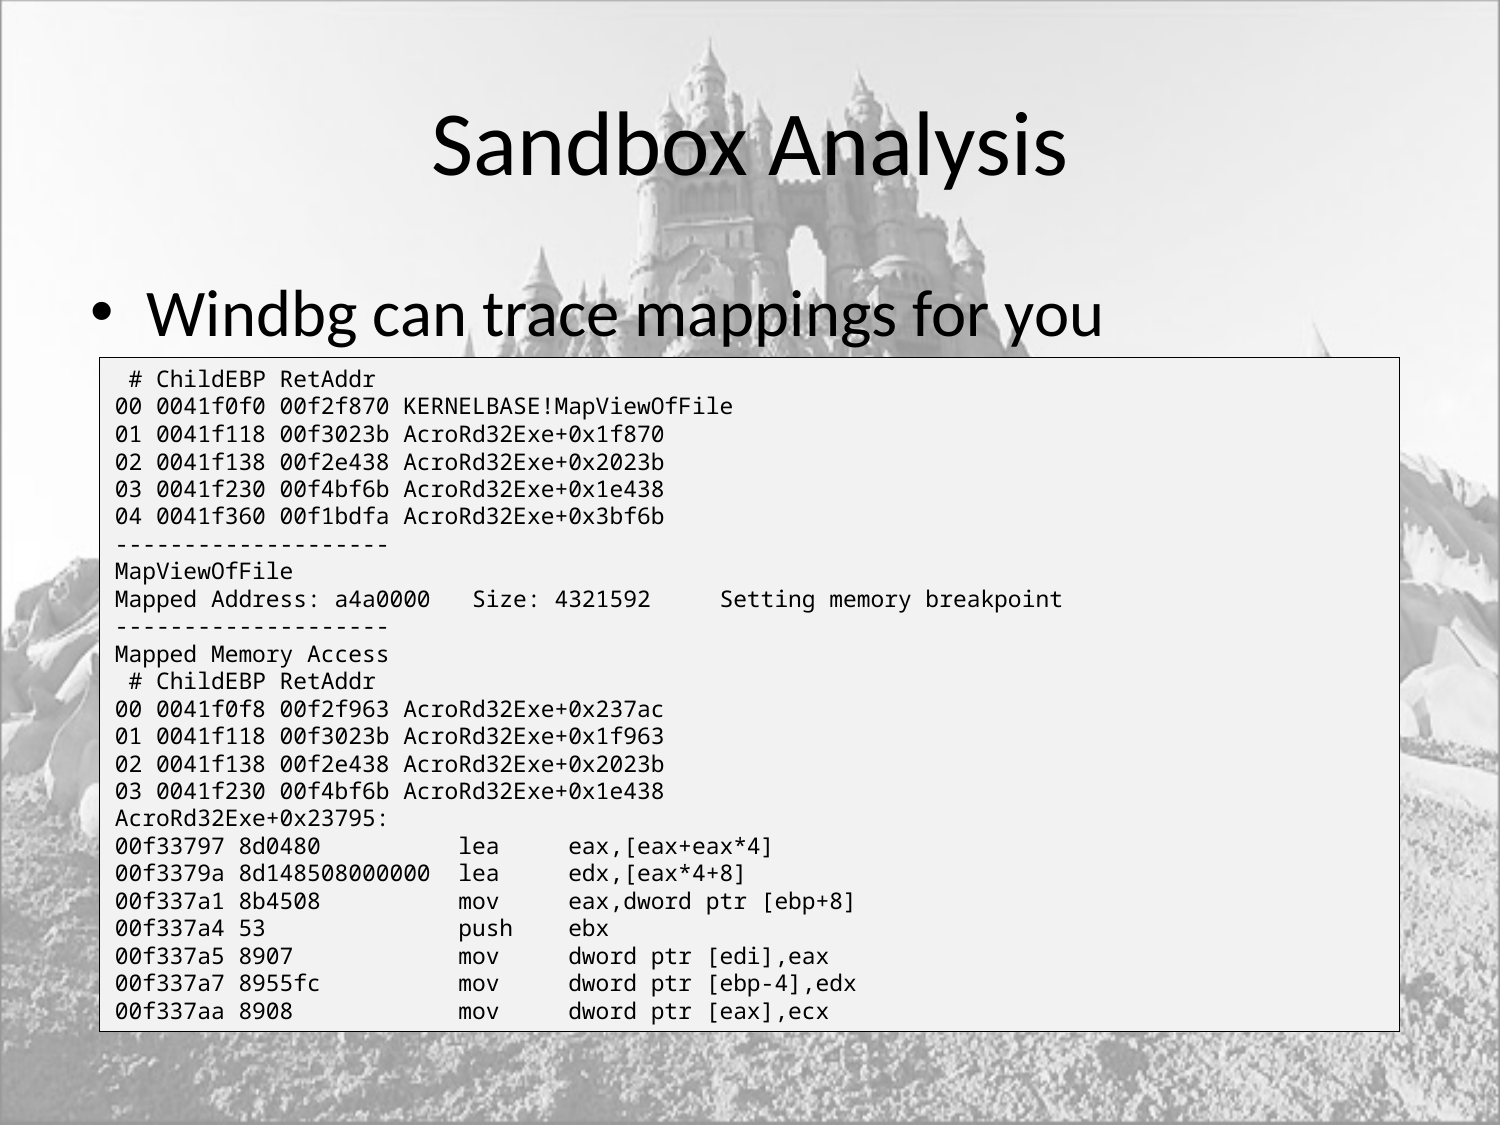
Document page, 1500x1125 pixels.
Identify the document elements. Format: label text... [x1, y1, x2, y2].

text_box # ChildEBP RetAddr 00 0041f0f0 00f2f870 KERNELBASE!MapViewOfFile 01 0041f118 00f3023b AcroRd32Exe+0x1f870 02 0041f138 00f2e438 AcroRd32Exe+0x2023b 03 0041f230 00f4bf6b AcroRd32Exe+0x1e438 04 0041f360 00f1bdfa AcroRd32Exe+0x3bf6b -------------------- MapViewOfFile Mapped Address: a4a0000 Size: 4321592 Setting memory breakpoint -------------------- Mapped Memory Access # ChildEBP RetAddr 00 0041f0f8 00f2f963 AcroRd32Exe+0x237ac 01 0041f118 00f3023b AcroRd32Exe+0x1f963 02 0041f138 00f2e438 AcroRd32Exe+0x2023b 03 0041f230 00f4bf6b AcroRd32Exe+0x1e438 AcroRd32Exe+0x23795: 00f33797 8d0480 lea eax,[eax+eax*4] 00f3379a 8d148508000000 lea edx,[eax*4+8] 00f337a1 8b4508 mov eax,dword ptr [ebp+8] 00f337a4 53 push ebx 00f337a5 8907 mov dword ptr [edi],eax 00f337a7 8955fc mov dword ptr [ebp-4],edx 00f337aa 8908 mov dword ptr [eax],ecx [99, 357, 1400, 1032]
title Sandbox Analysis [75, 45, 1425, 233]
title Future Potential [0, 0, 1500, 1125]
list Windbg can trace mappings for you [75, 262, 1425, 1005]
